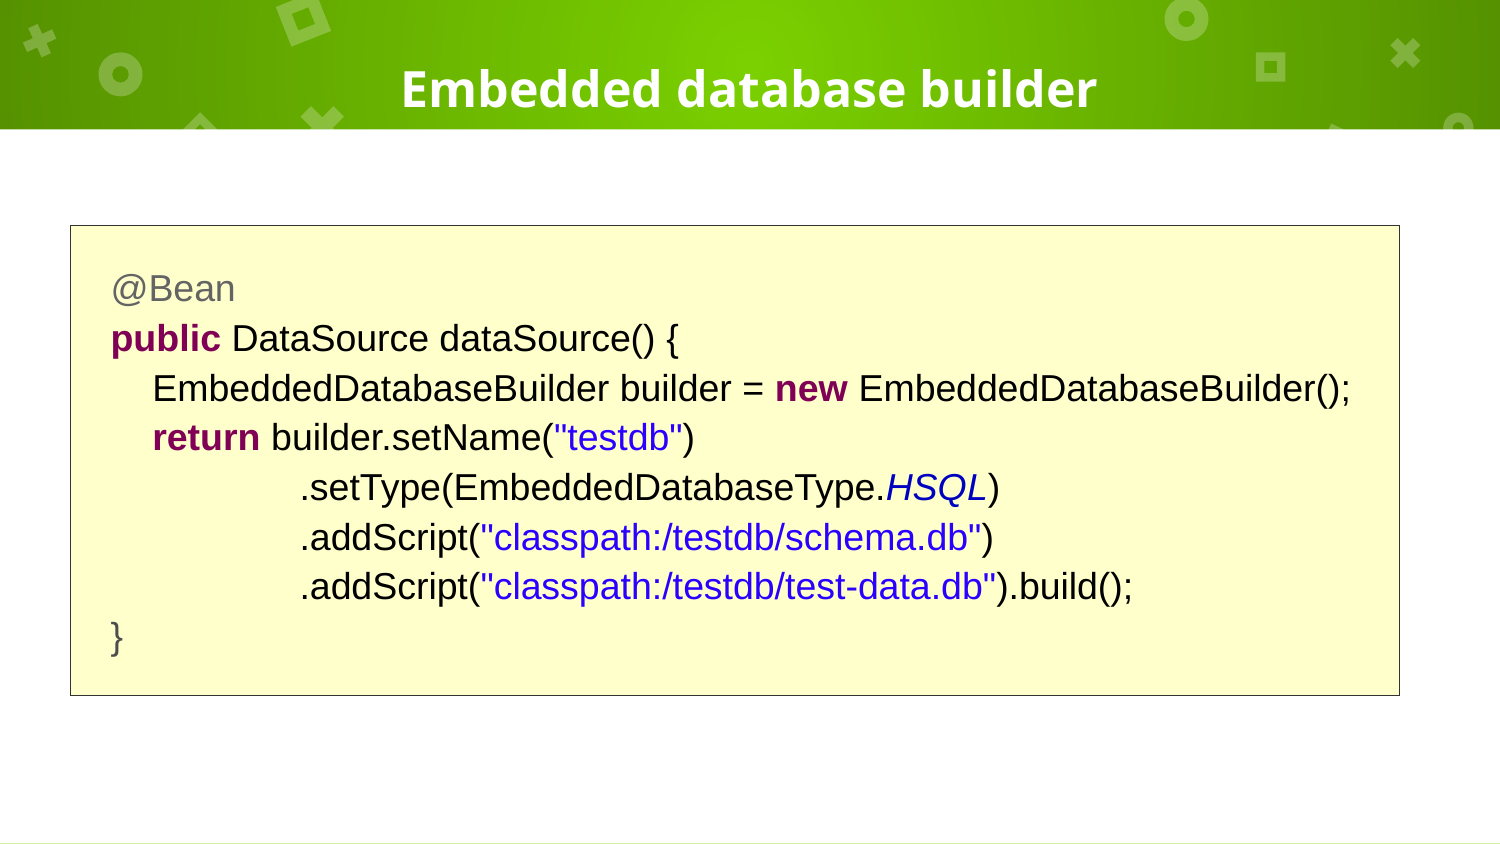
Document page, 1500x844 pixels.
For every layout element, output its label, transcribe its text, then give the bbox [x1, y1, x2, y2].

text_box @Bean public DataSource dataSource() { EmbeddedDatabaseBuilder builder = new EmbeddedDatabaseBuilder(); return builder.setName("testdb") .setType(EmbeddedDatabaseType.HSQL) .addScript("classpath:/testdb/schema.db") .addScript("classpath:/testdb/test-data.db").build(); } [70, 225, 1400, 696]
title Embedded database builder [142, 0, 1358, 175]
